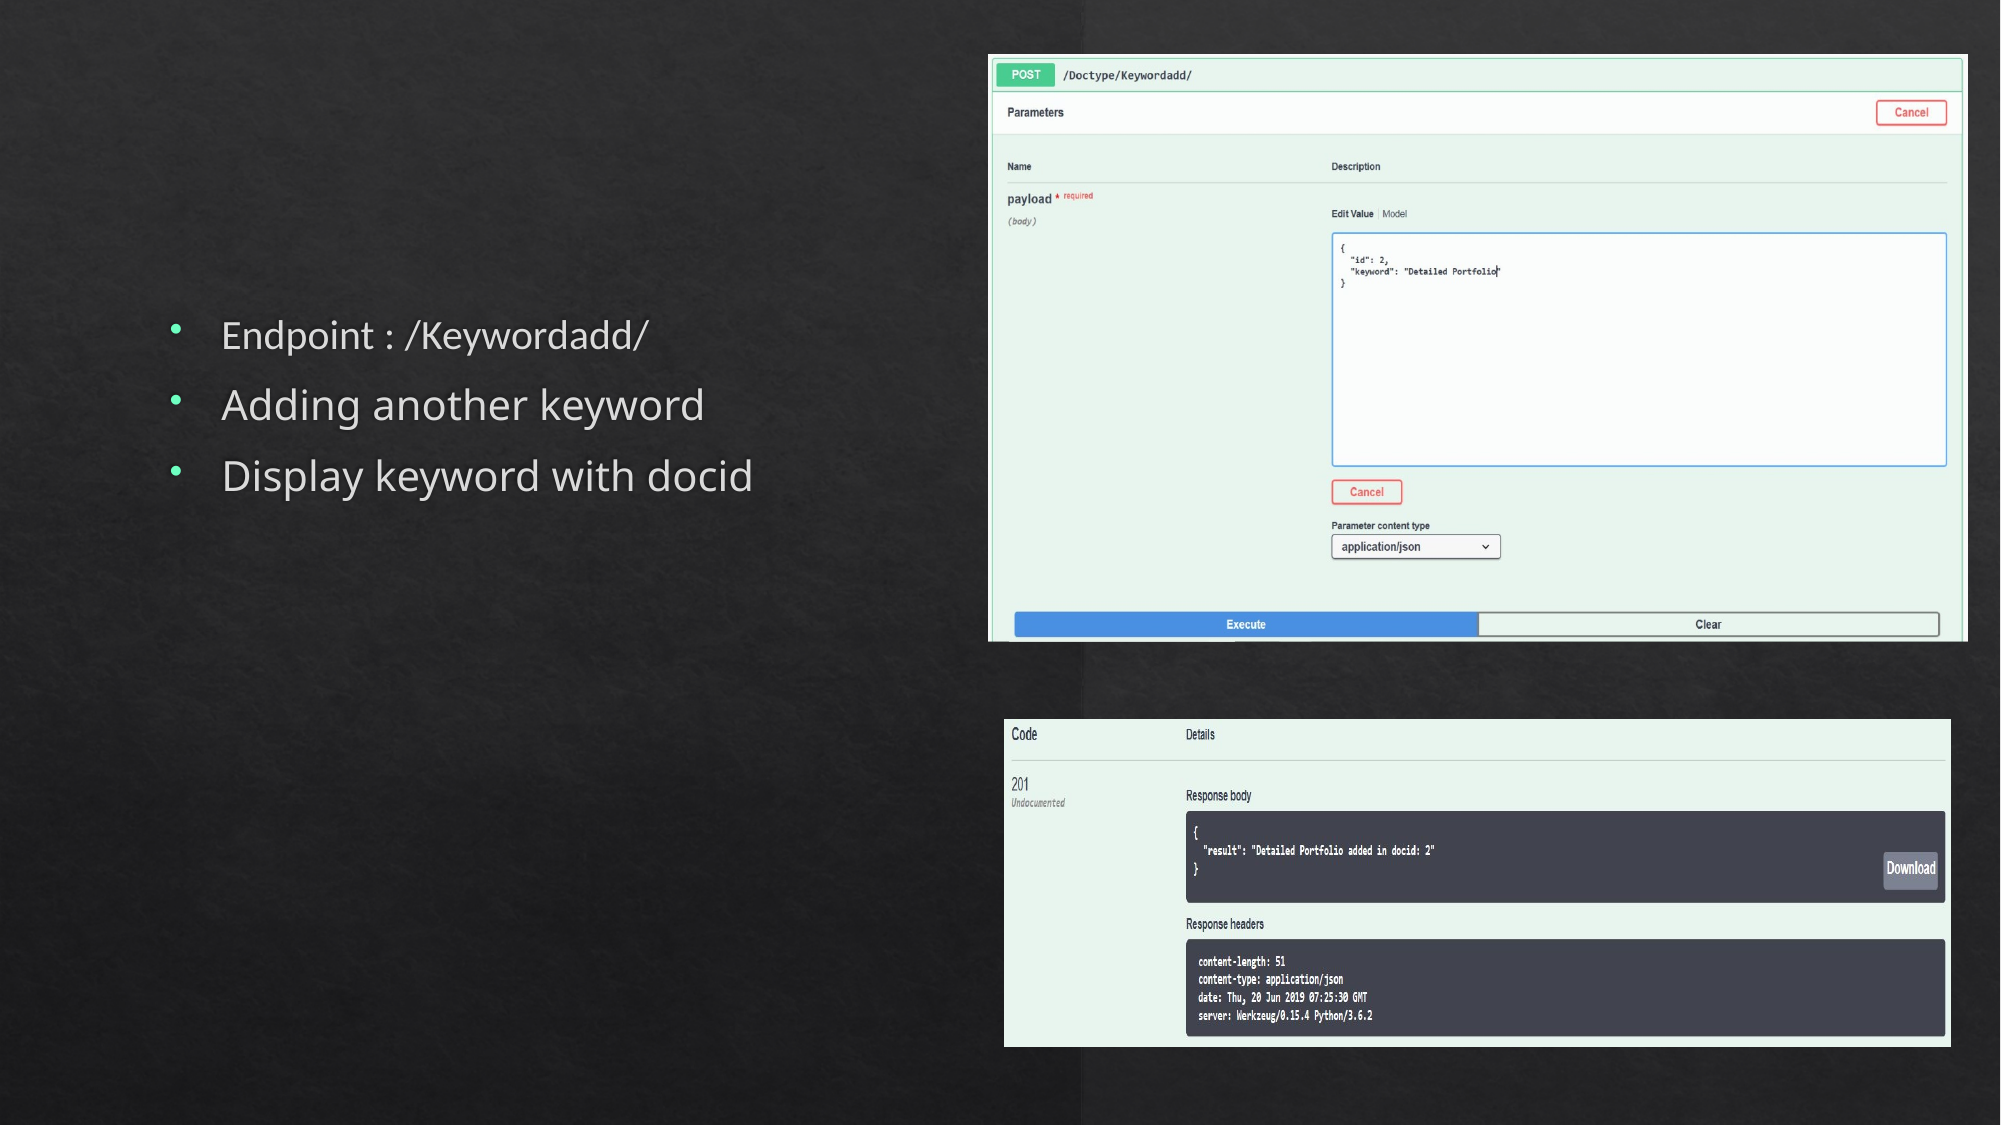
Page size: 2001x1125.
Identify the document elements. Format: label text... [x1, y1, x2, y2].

list Endpoint : /Keywordadd/ Adding another keyword Display keyword with docid [149, 299, 998, 950]
picture [987, 0, 2000, 1125]
